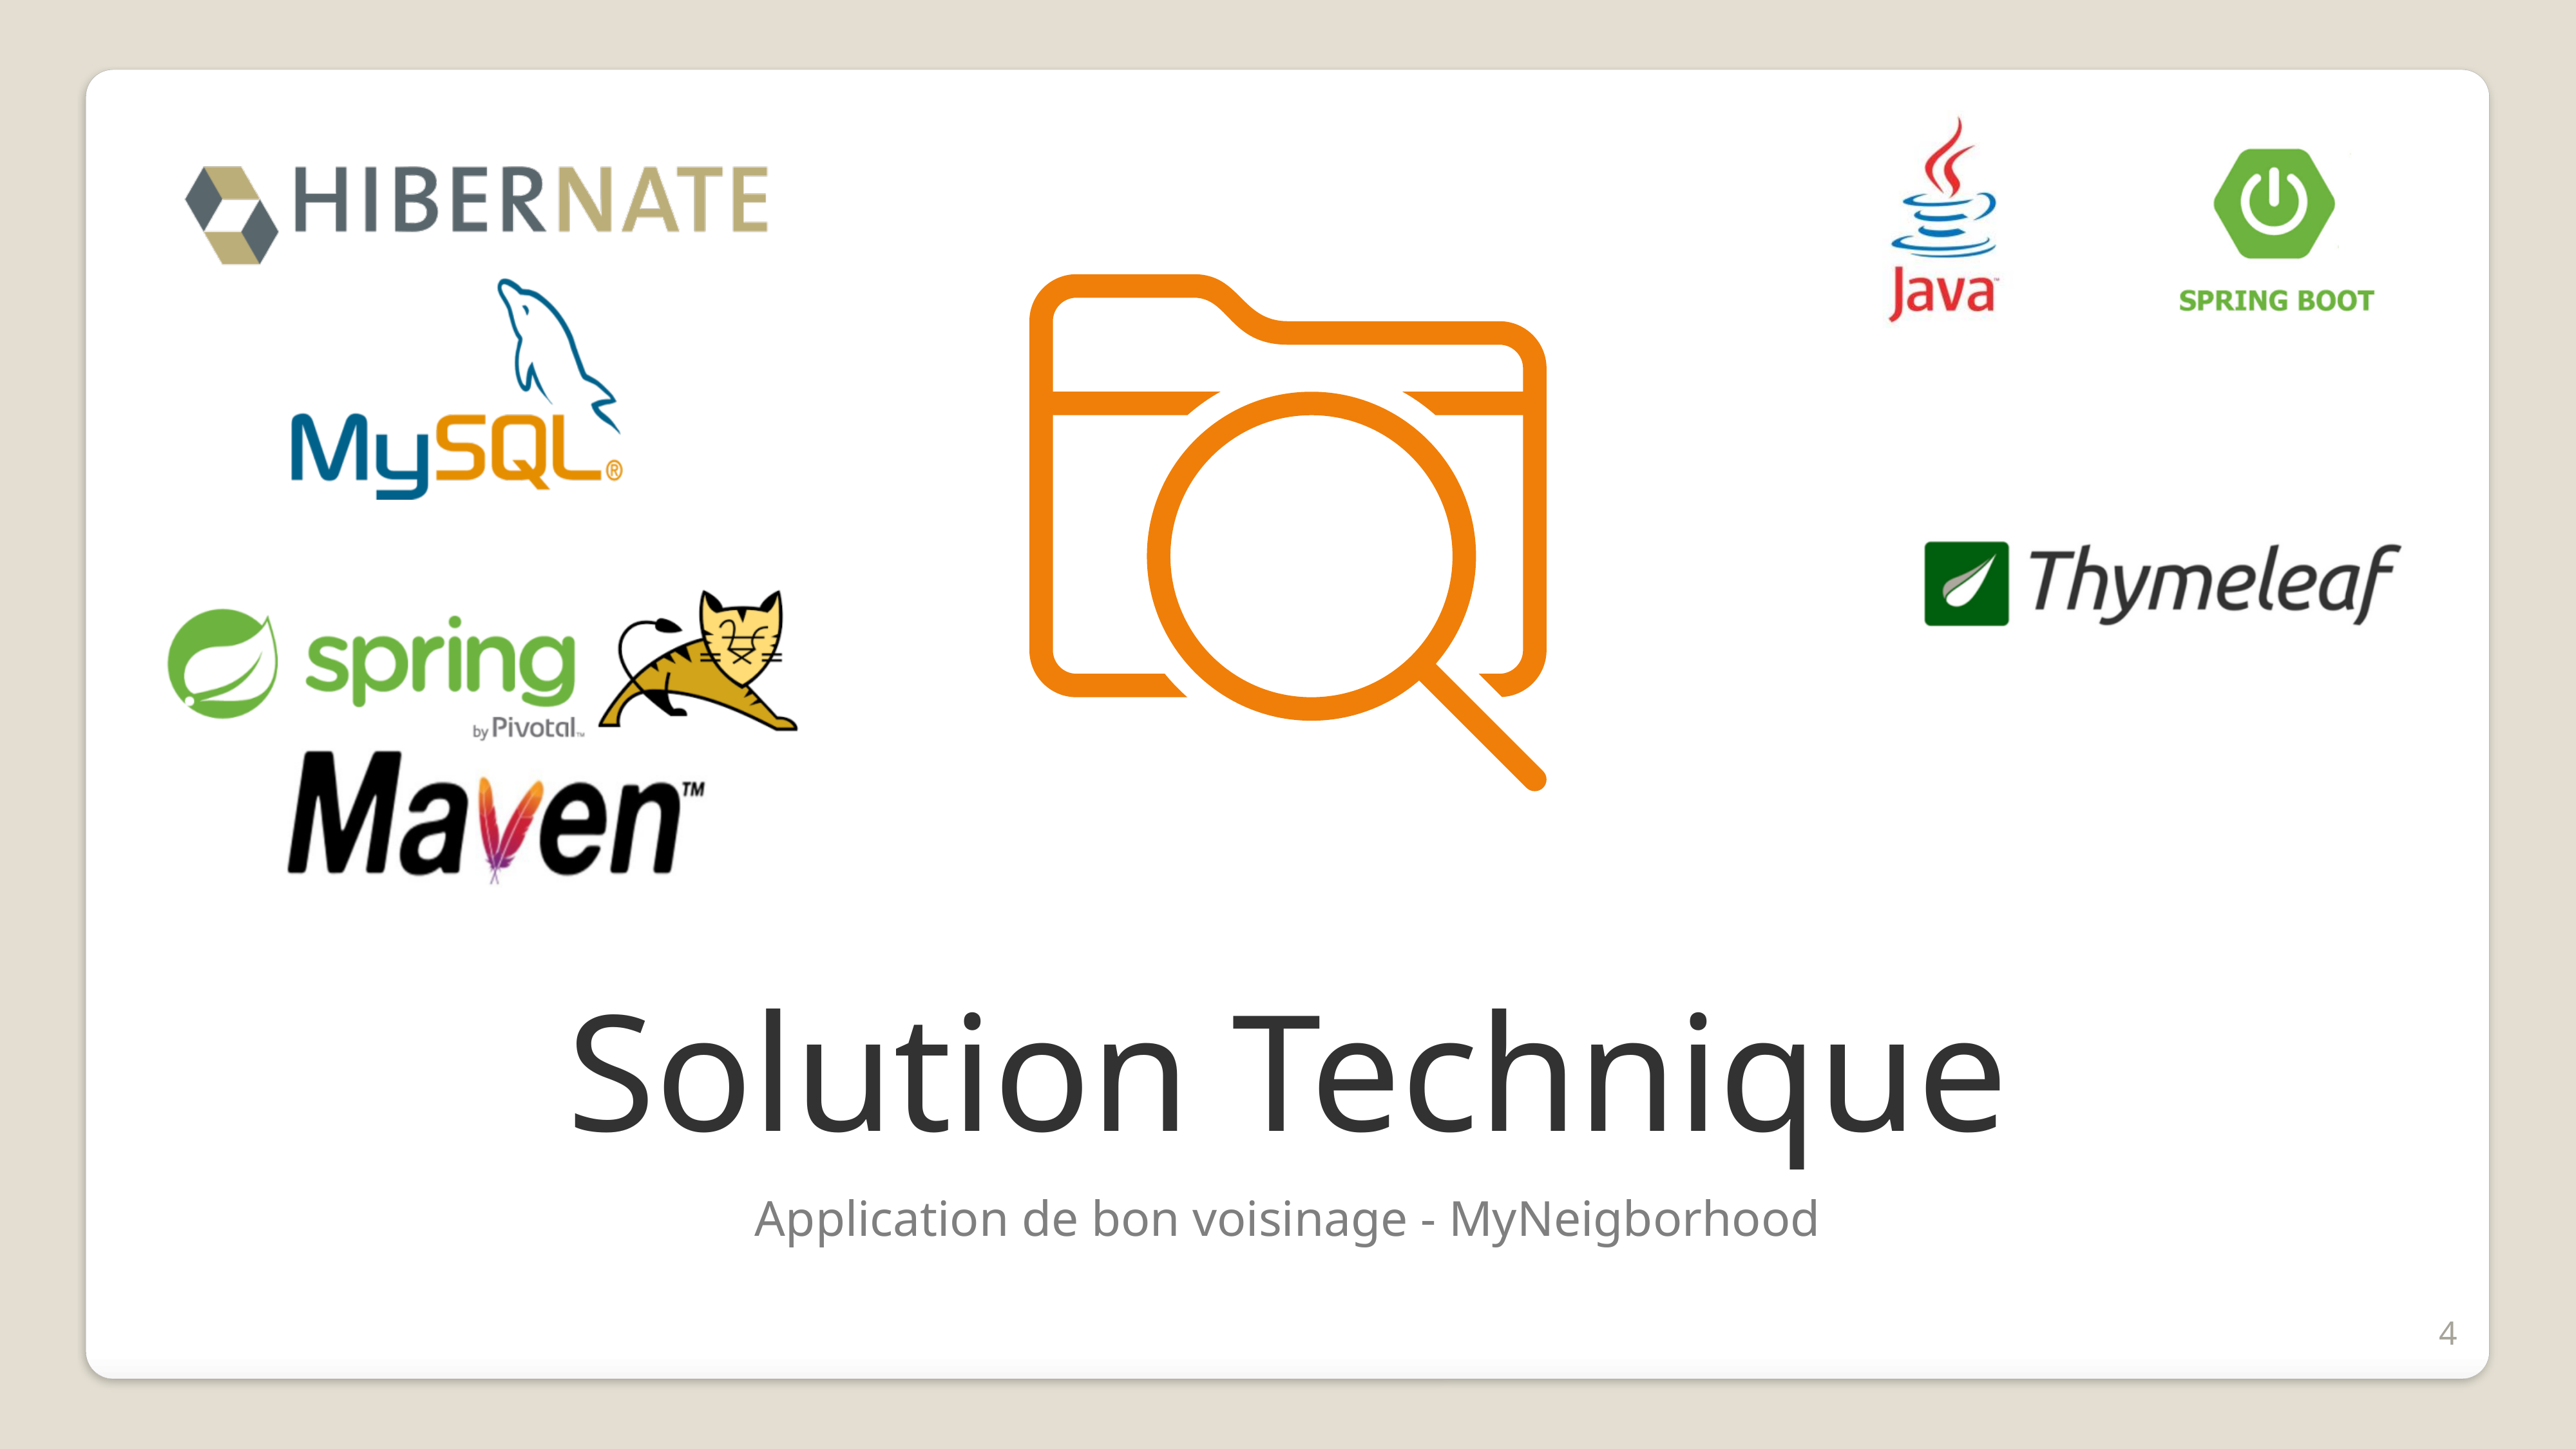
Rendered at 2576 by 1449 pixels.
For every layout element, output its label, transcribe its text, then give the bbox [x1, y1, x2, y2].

slide_number 4 [2351, 1291, 2481, 1368]
text_box [1029, 274, 1547, 697]
picture [1835, 110, 2053, 329]
picture [2161, 122, 2389, 350]
picture [1904, 438, 2419, 727]
picture [156, 533, 812, 956]
text_box [1147, 392, 1547, 791]
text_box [523, 965, 2053, 1252]
picture [156, 110, 796, 500]
